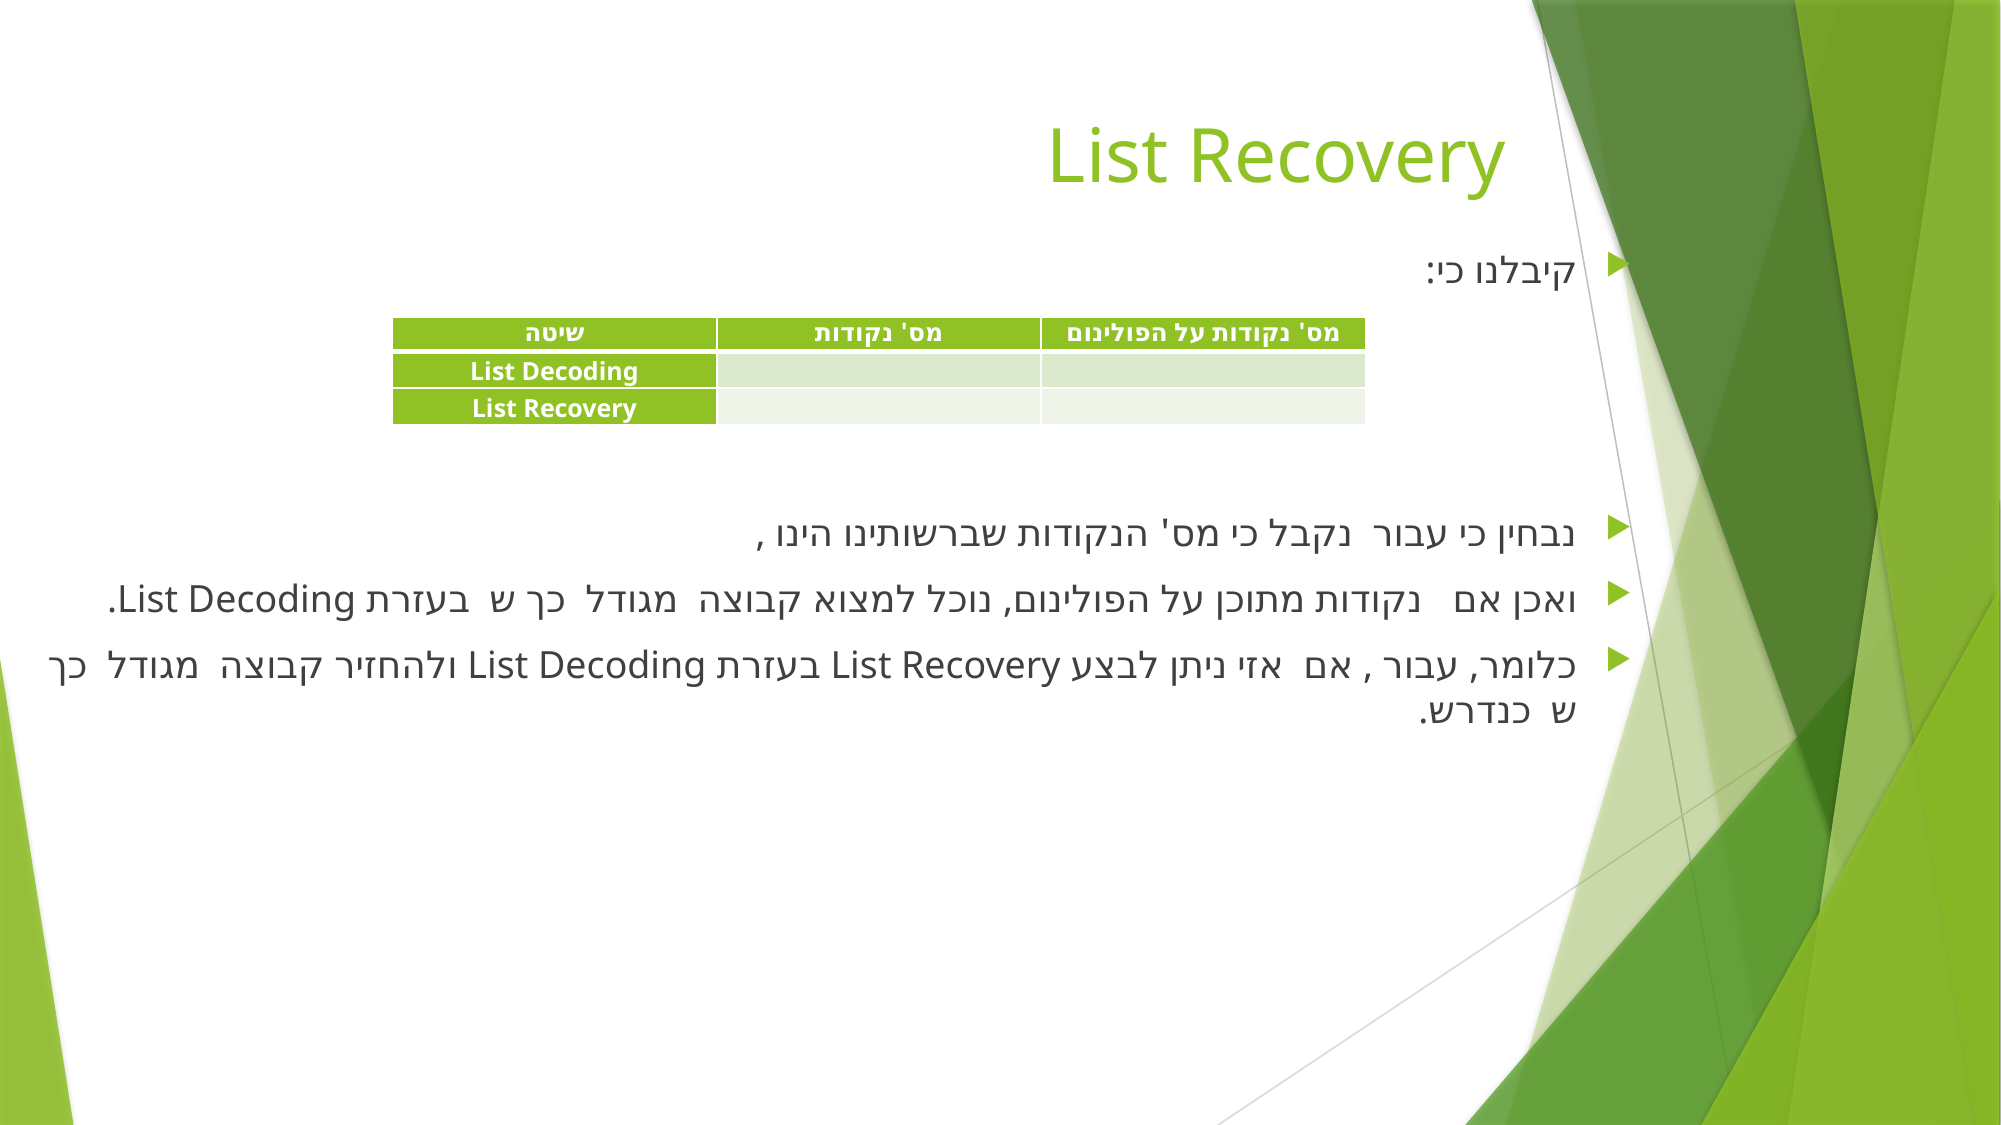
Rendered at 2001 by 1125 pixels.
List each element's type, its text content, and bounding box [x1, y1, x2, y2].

title List Recovery [111, 99, 1522, 317]
